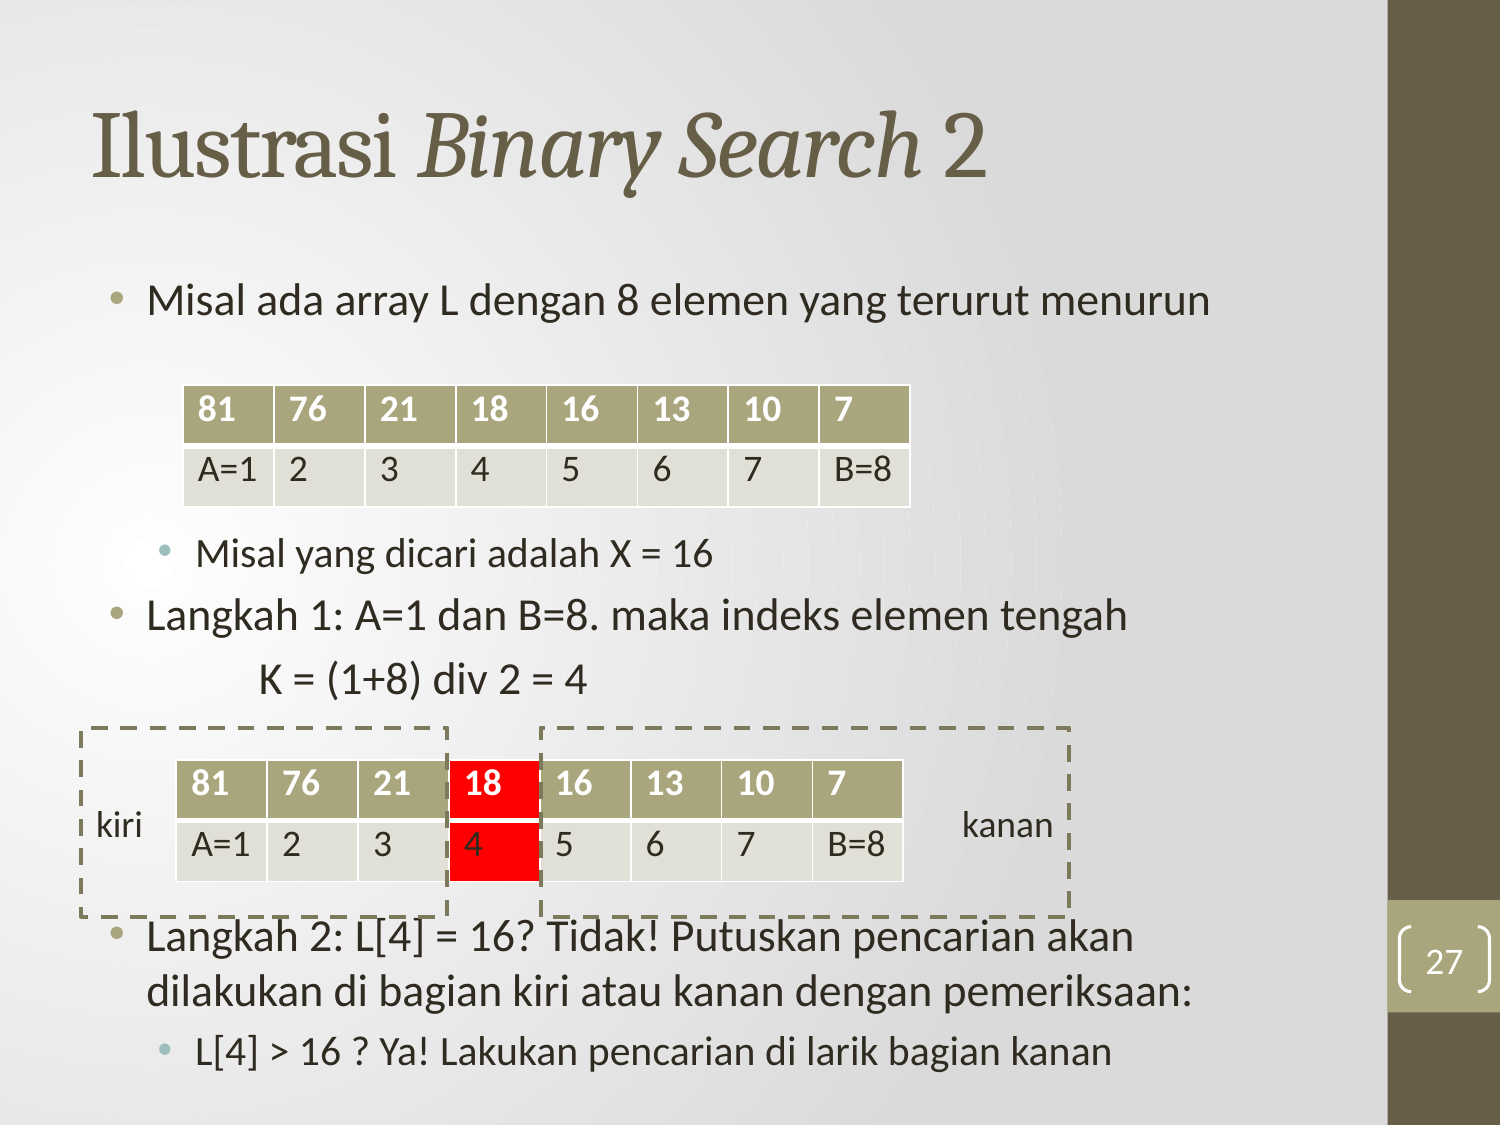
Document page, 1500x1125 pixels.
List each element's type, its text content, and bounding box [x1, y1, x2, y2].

table_header 18 [457, 386, 546, 443]
table_cell 7 [729, 449, 818, 506]
table_header 76 [275, 386, 364, 443]
table_cell 3 [366, 449, 455, 506]
table_cell 6 [638, 449, 727, 506]
table_header 13 [638, 386, 727, 443]
table_cell 4 [457, 449, 546, 506]
table_header 18 [450, 761, 539, 818]
table_cell 5 [547, 449, 637, 506]
table_cell B=8 [820, 449, 909, 506]
text_box kiri [79, 726, 449, 919]
table_cell 2 [275, 449, 364, 506]
list Misal ada array L dengan 8 elemen yang terurut menurun Misal yang dicari adalah X = 16 Langkah 1: A=1 dan B=8. maka indeks elemen tengah K = (1+8) div 2 = 4 Langkah 2: L[4] = 16? Tidak! Putuskan pencarian akan dilakukan di bagian kiri atau kanan dengan pemeriksaan: L[4] > 16 ? Ya! Lakukan pencarian di larik bagian kanan [75, 262, 1325, 1106]
table_header 16 [547, 386, 637, 443]
title Ilustrasi Binary Search 2 [75, 45, 1325, 233]
text_box kanan [539, 726, 1071, 919]
table_cell 4 [450, 823, 539, 881]
table_header 21 [366, 386, 455, 443]
table_header 10 [729, 386, 818, 443]
table_header 7 [820, 386, 909, 443]
slide_number 27 [1397, 925, 1492, 994]
table_cell A=1 [184, 449, 273, 506]
table_header 81 [184, 386, 273, 443]
